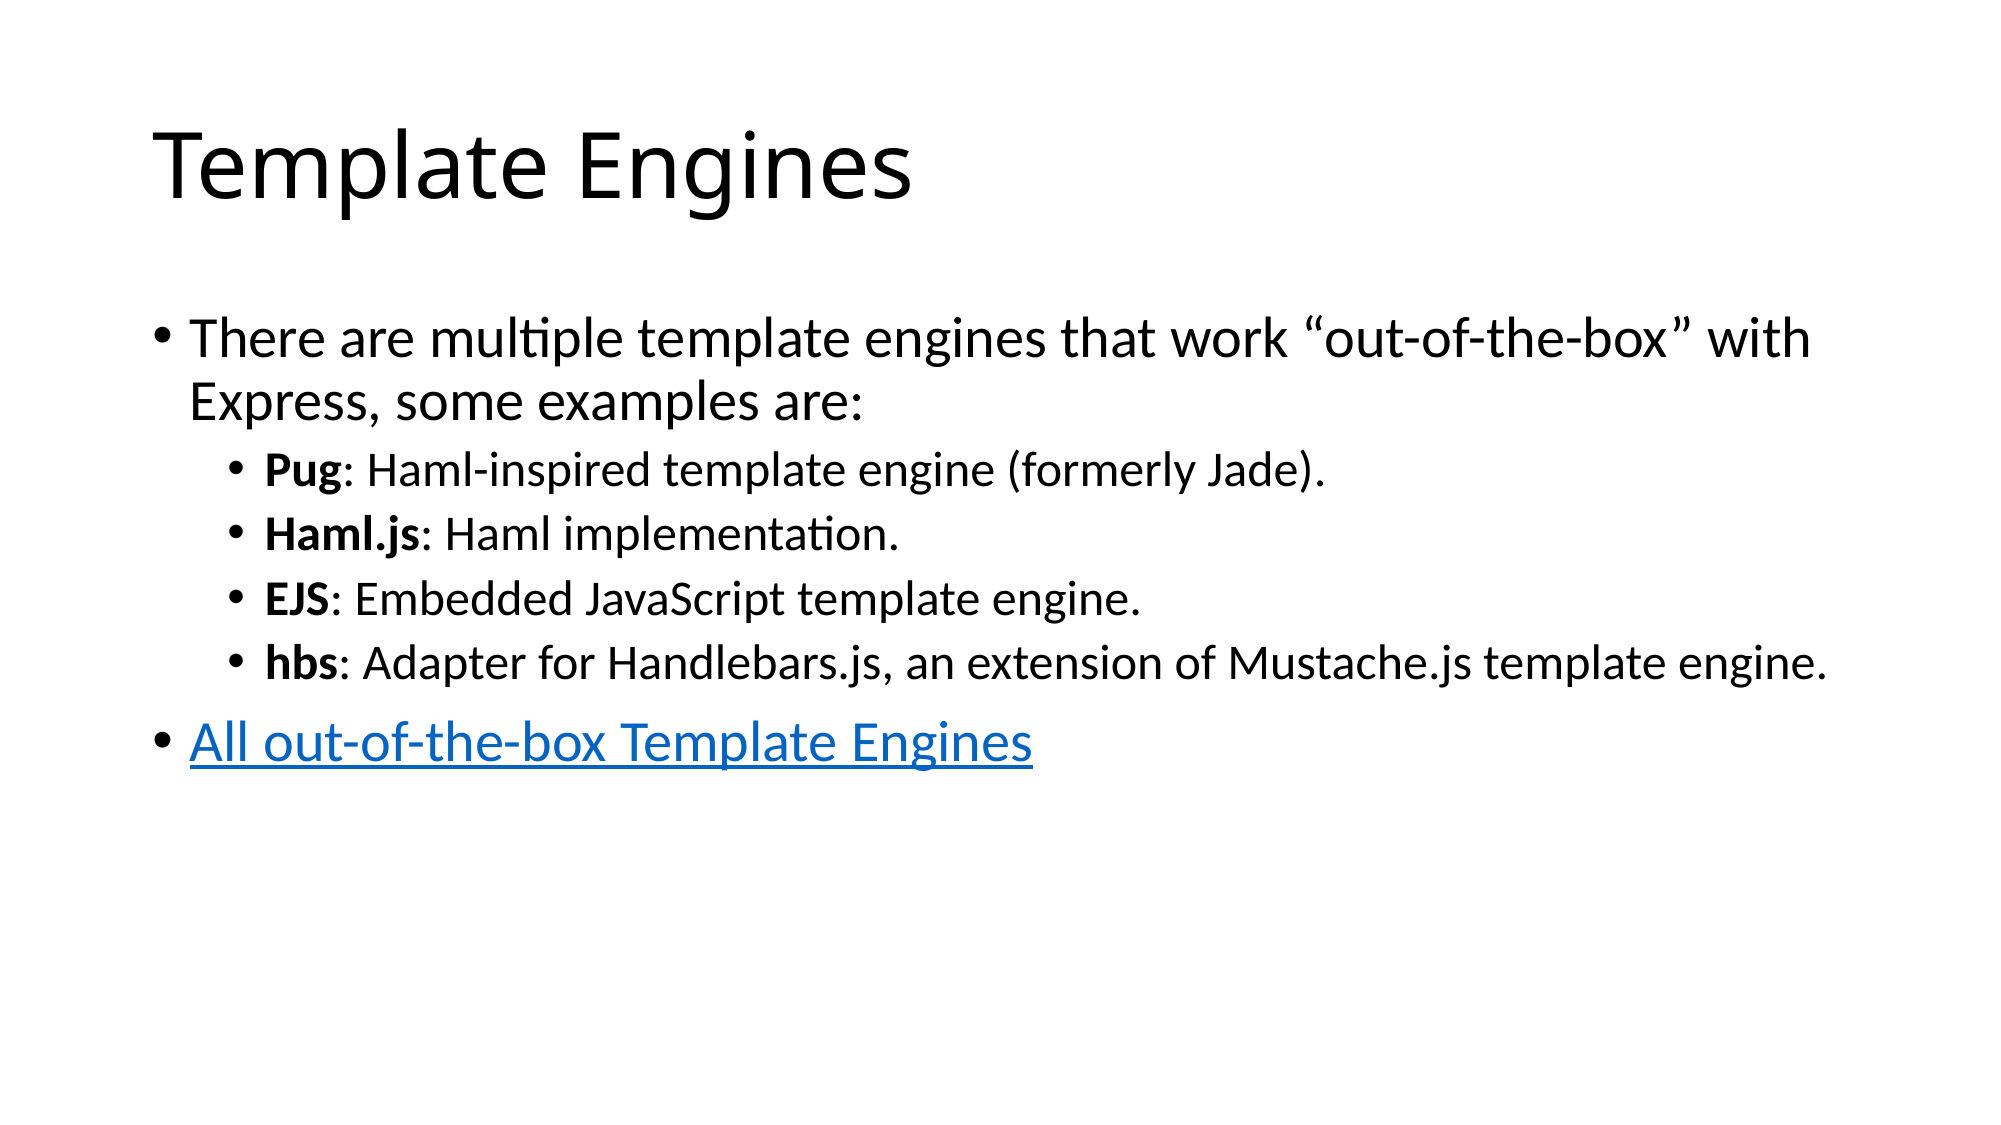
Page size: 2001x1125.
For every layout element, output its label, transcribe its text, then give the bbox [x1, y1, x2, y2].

list There are multiple template engines that work “out-of-the-box” with Express, some examples are: Pug: Haml-inspired template engine (formerly Jade). Haml.js: Haml implementation. EJS: Embedded JavaScript template engine. hbs: Adapter for Handlebars.js, an extension of Mustache.js template engine. All out-of-the-box Template Engines [137, 299, 1863, 1014]
title Template Engines [137, 59, 1863, 278]
